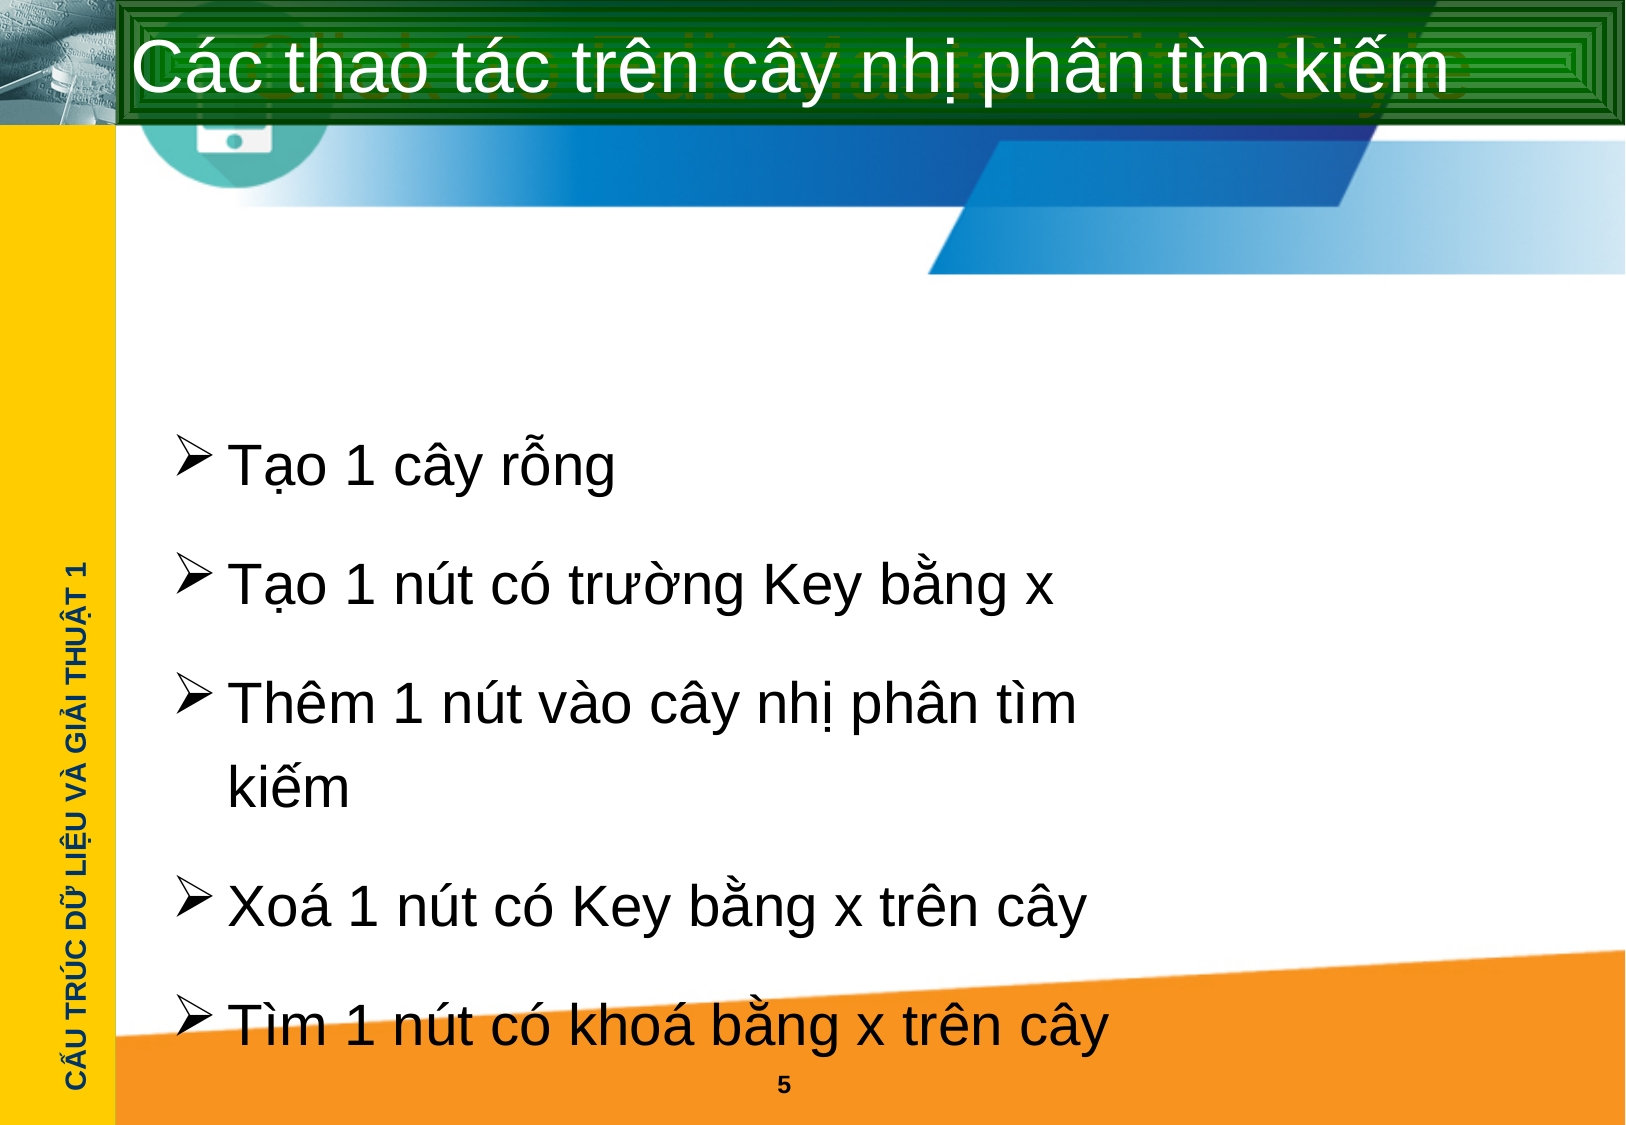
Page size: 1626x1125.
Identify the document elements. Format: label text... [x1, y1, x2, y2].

title Các thao tác trên cây nhị phân tìm kiếm [115, 0, 1625, 126]
picture [0, 0, 115, 125]
list Tạo 1 cây rỗng Tạo 1 nút có trường Key bằng x Thêm 1 nút vào cây nhị phân tìm kiếm Xoá 1 nút có Key bằng x trên cây Tìm 1 nút có khoá bằng x trên cây [156, 290, 1220, 917]
picture [116, 0, 1626, 1125]
